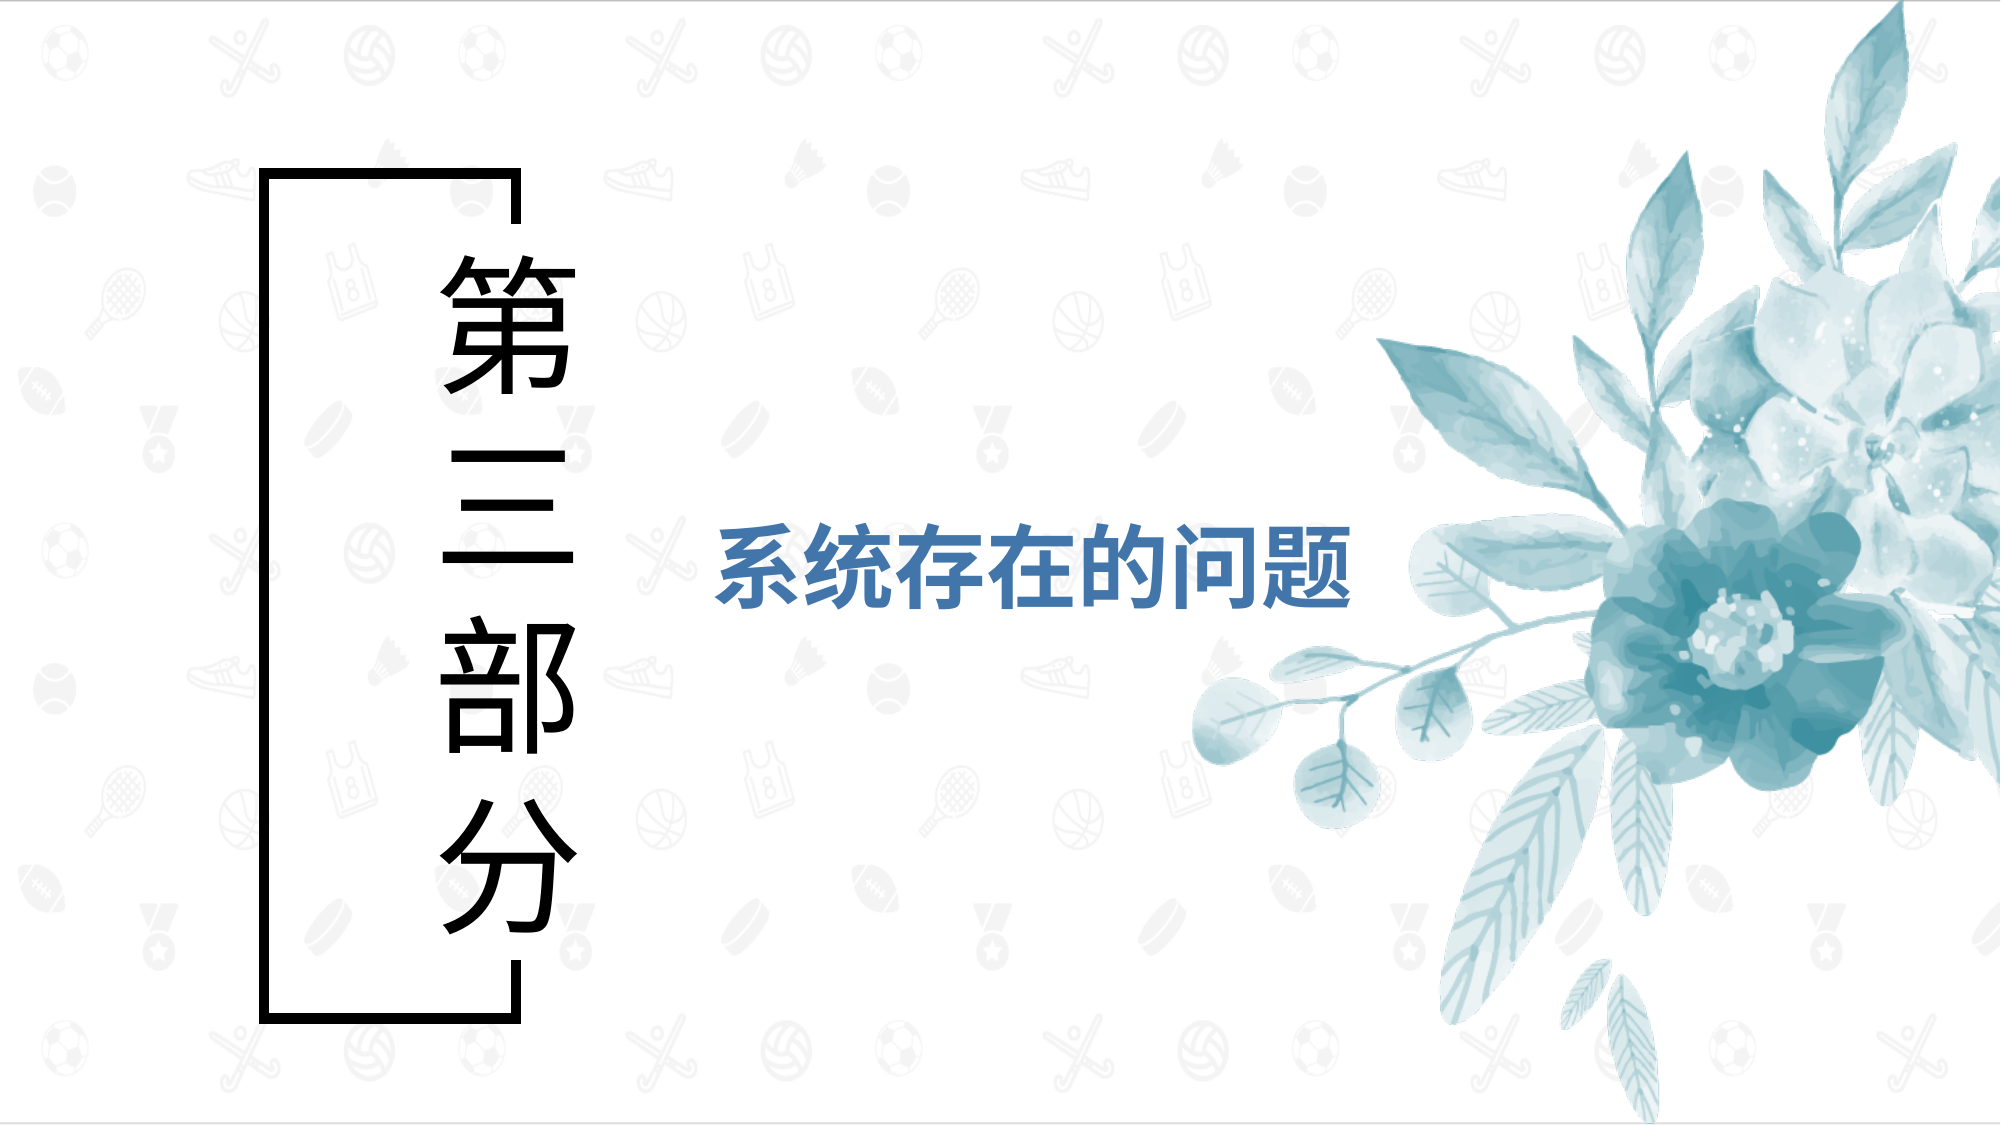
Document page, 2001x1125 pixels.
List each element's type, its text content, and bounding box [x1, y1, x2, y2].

text_box 第三部分 [390, 224, 627, 960]
text_box 系统存在的问题 [641, 501, 1192, 627]
text_box [263, 173, 517, 1019]
picture [0, 0, 2001, 1125]
